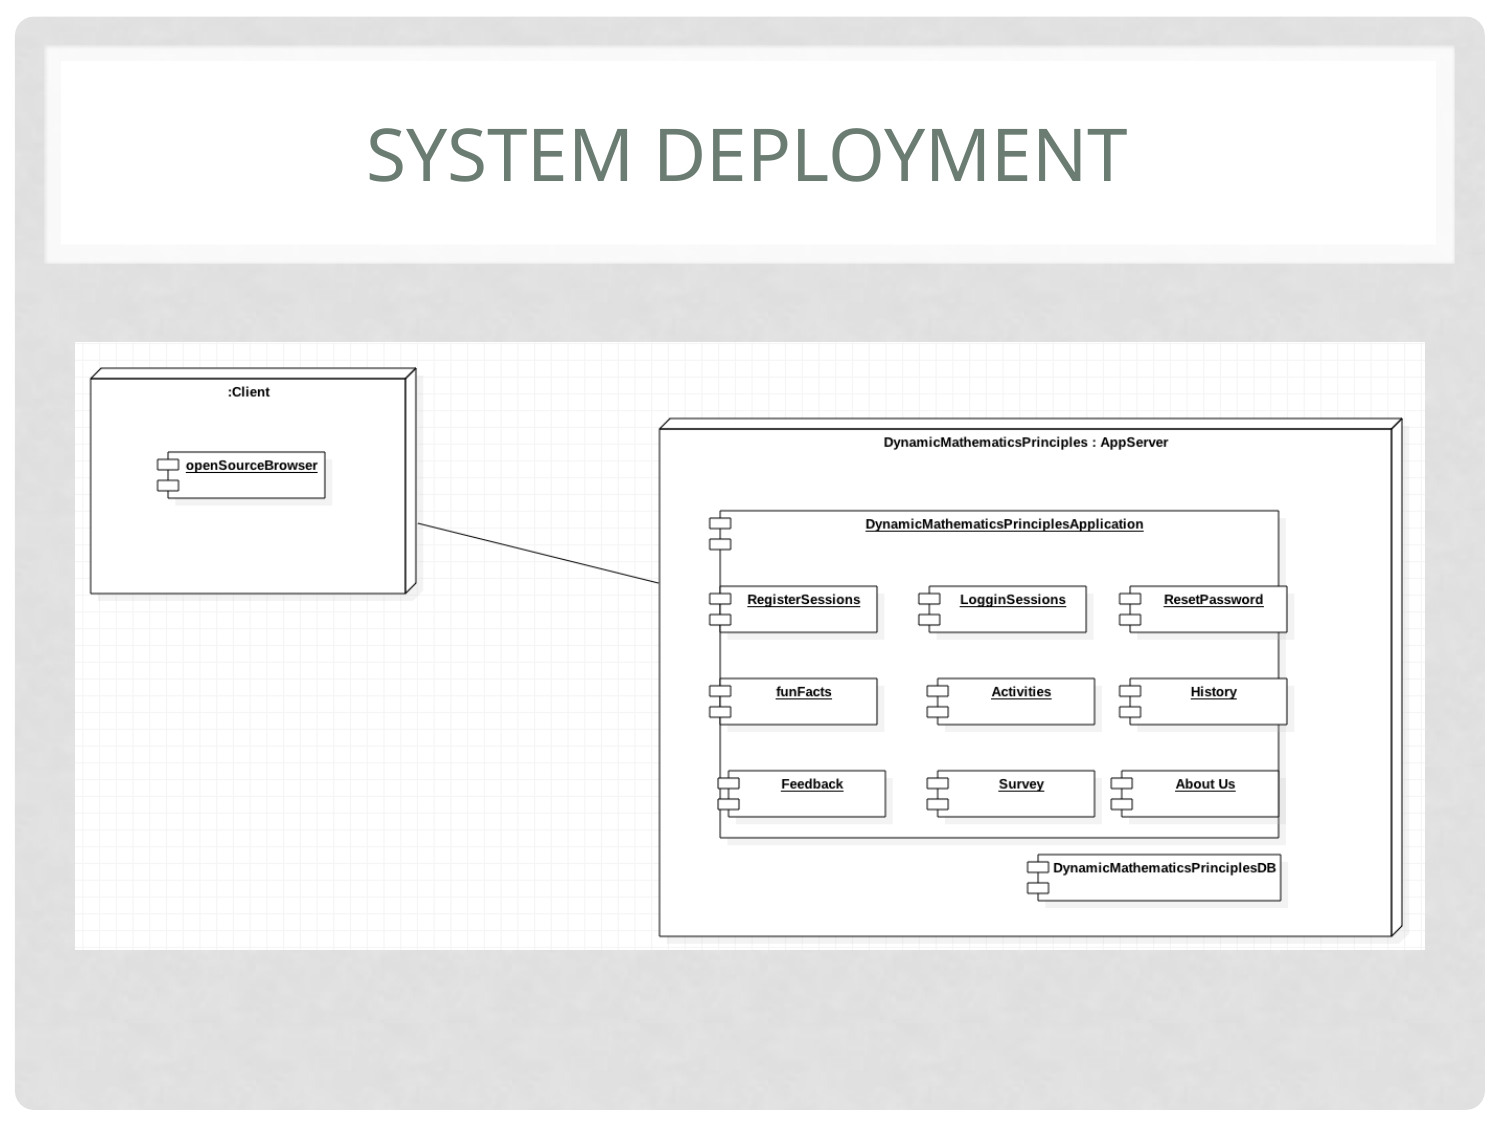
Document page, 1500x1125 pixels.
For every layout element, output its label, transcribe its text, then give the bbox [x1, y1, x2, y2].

title system DEPLOYMENT [69, 66, 1425, 238]
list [74, 287, 1426, 1006]
